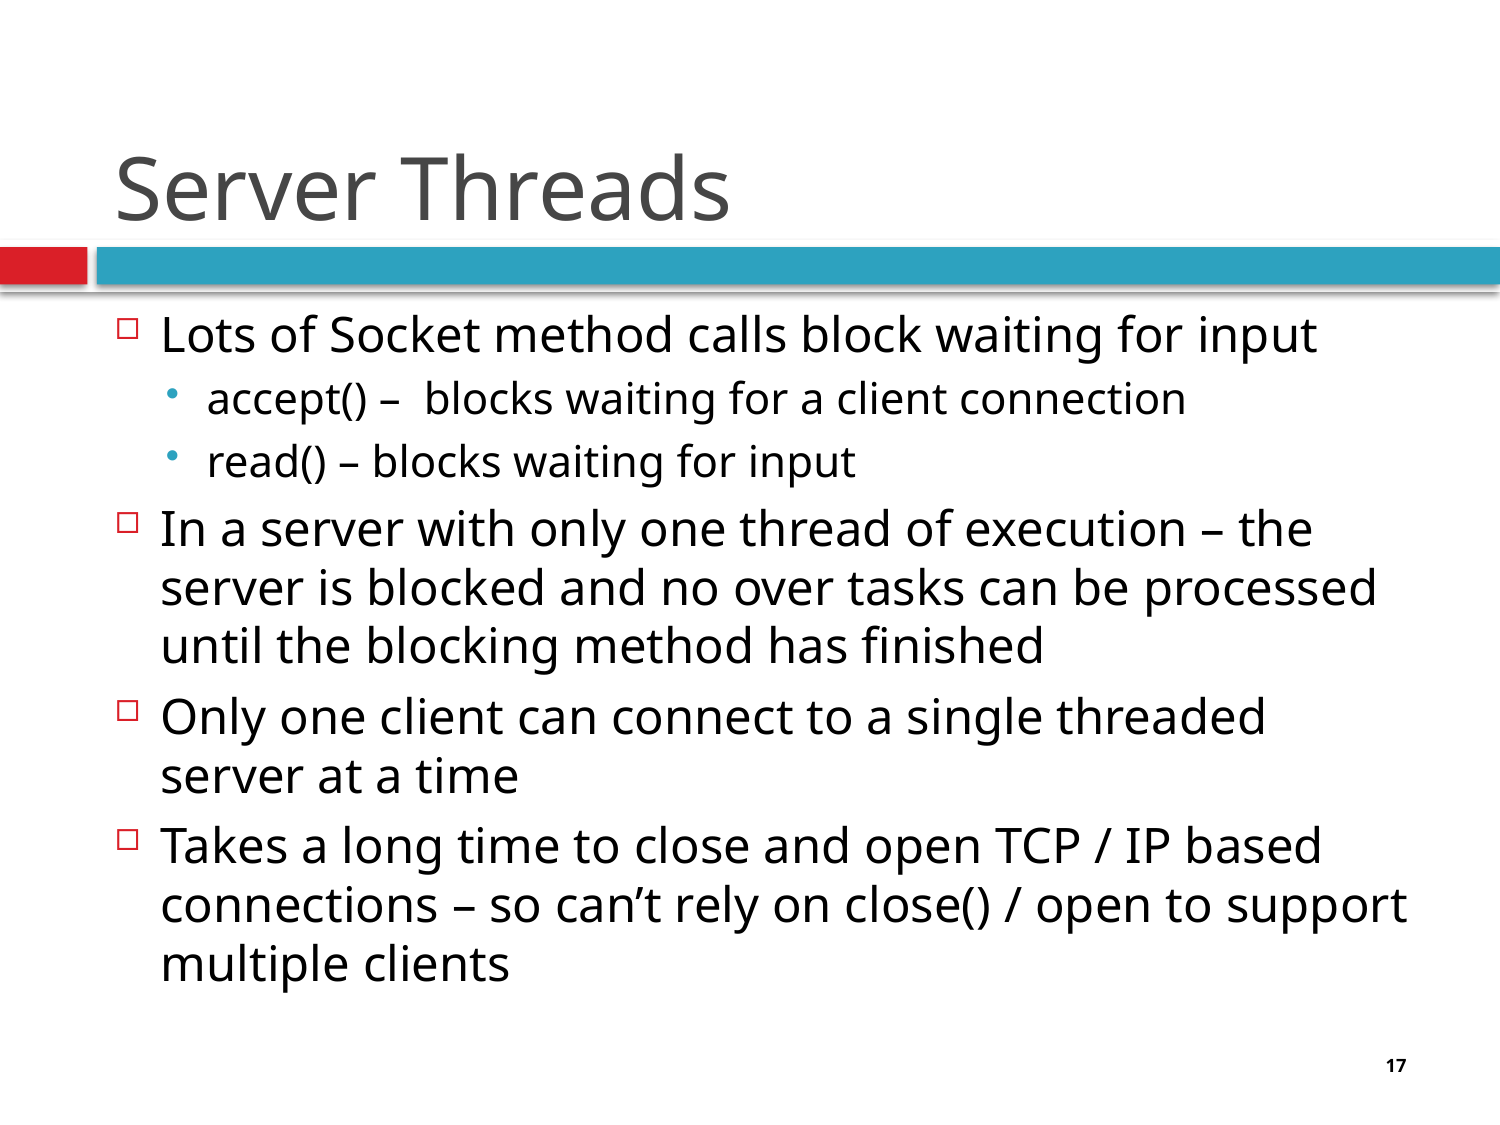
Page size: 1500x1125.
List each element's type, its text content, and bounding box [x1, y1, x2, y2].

title Server Threads [99, 25, 1438, 246]
list Lots of Socket method calls block waiting for input accept() – blocks waiting for a client connection read() – blocks waiting for input In a server with only one thread of execution – the server is blocked and no over tasks can be processed until the blocking method has finished Only one client can connect to a single threaded server at a time Takes a long time to close and open TCP / IP based connections – so can’t rely on close() / open to support multiple clients [99, 295, 1438, 1013]
